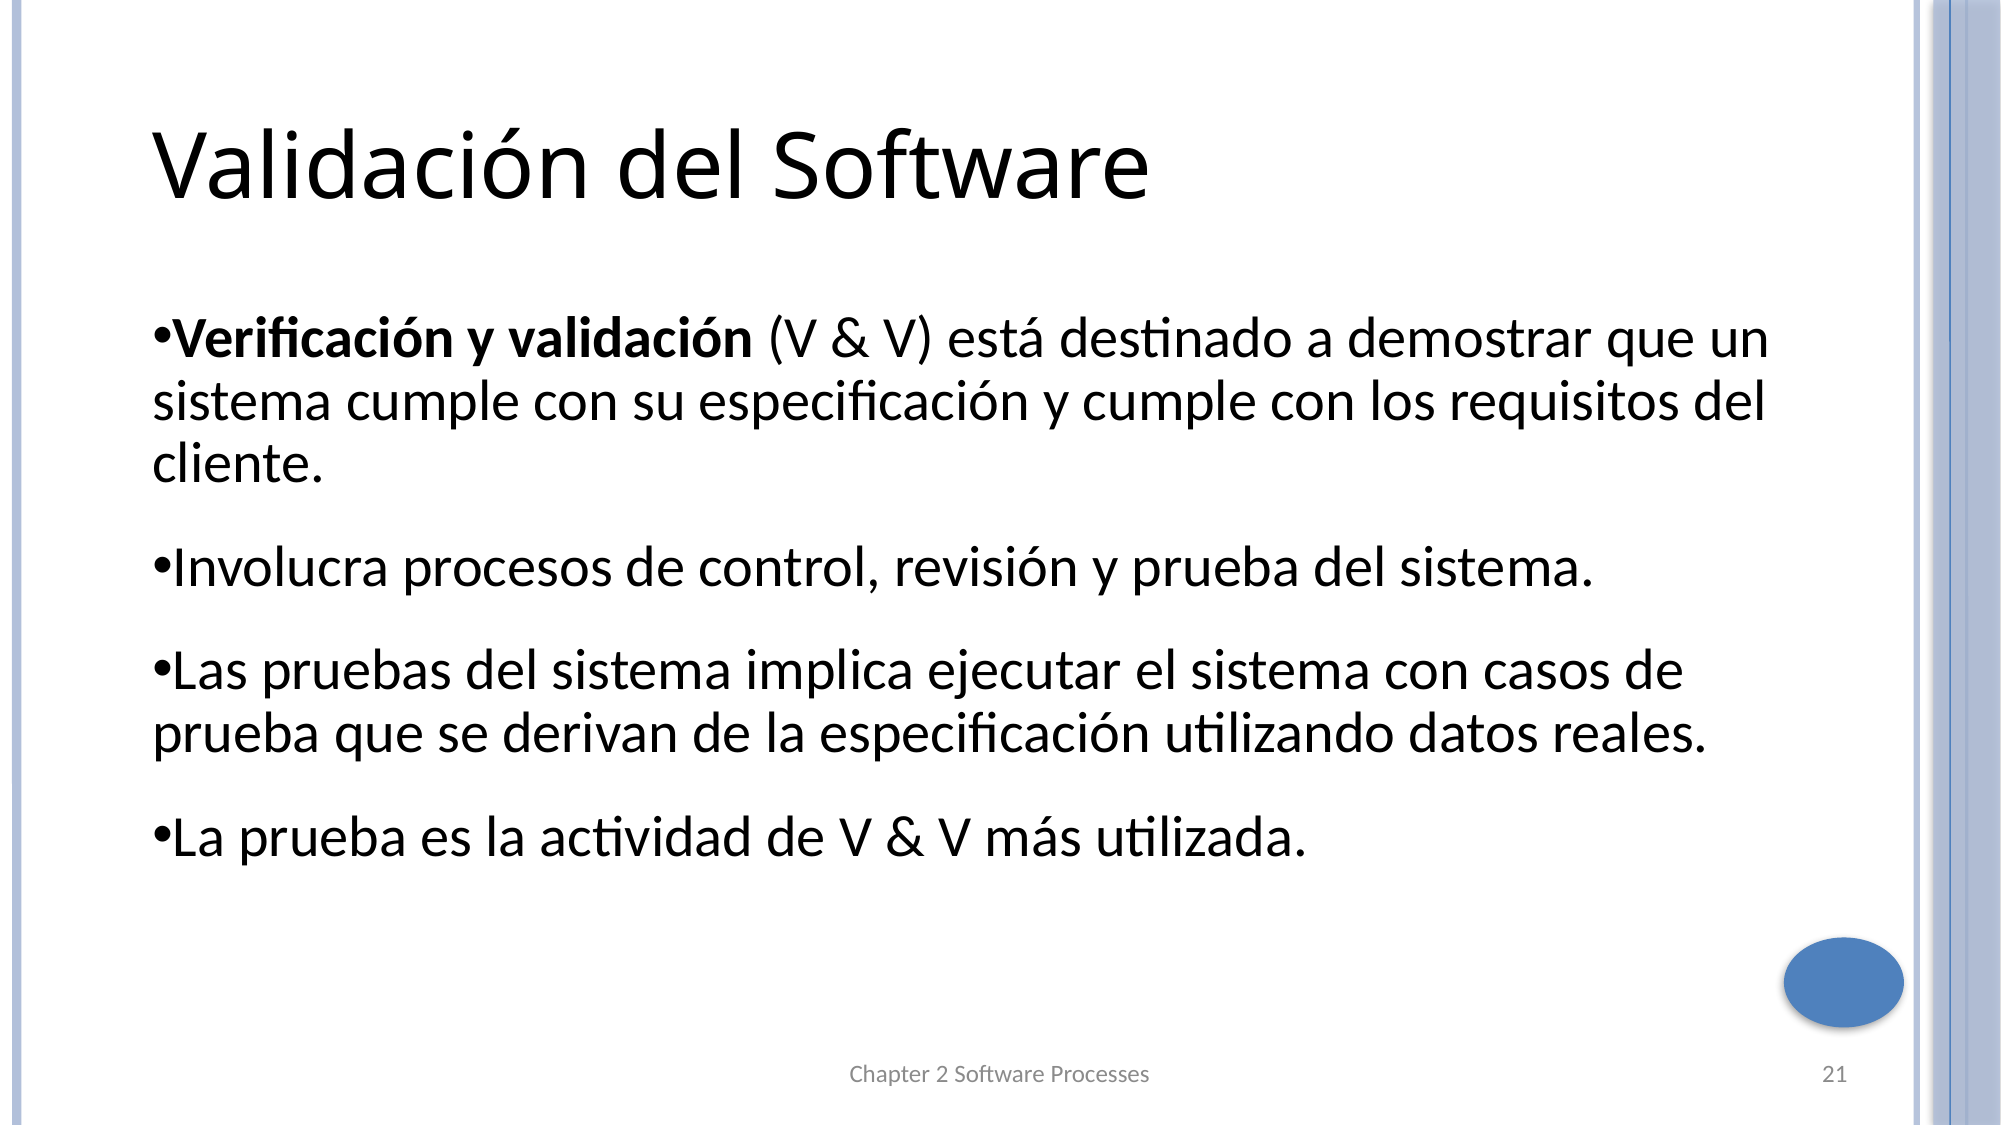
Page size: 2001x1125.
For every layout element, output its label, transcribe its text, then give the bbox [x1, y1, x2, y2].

text_box Verificación y validación (V & V) está destinado a demostrar que un sistema cumple con su especificación y cumple con los requisitos del cliente. Involucra procesos de control, revisión y prueba del sistema. Las pruebas del sistema implica ejecutar el sistema con casos de prueba que se derivan de la especificación utilizando datos reales. La prueba es la actividad de V & V más utilizada. [137, 299, 1863, 1014]
text_box Chapter 2 Software Processes [662, 1042, 1338, 1103]
text_box 21 [1412, 1042, 1863, 1103]
text_box Validación del Software [137, 59, 1863, 278]
